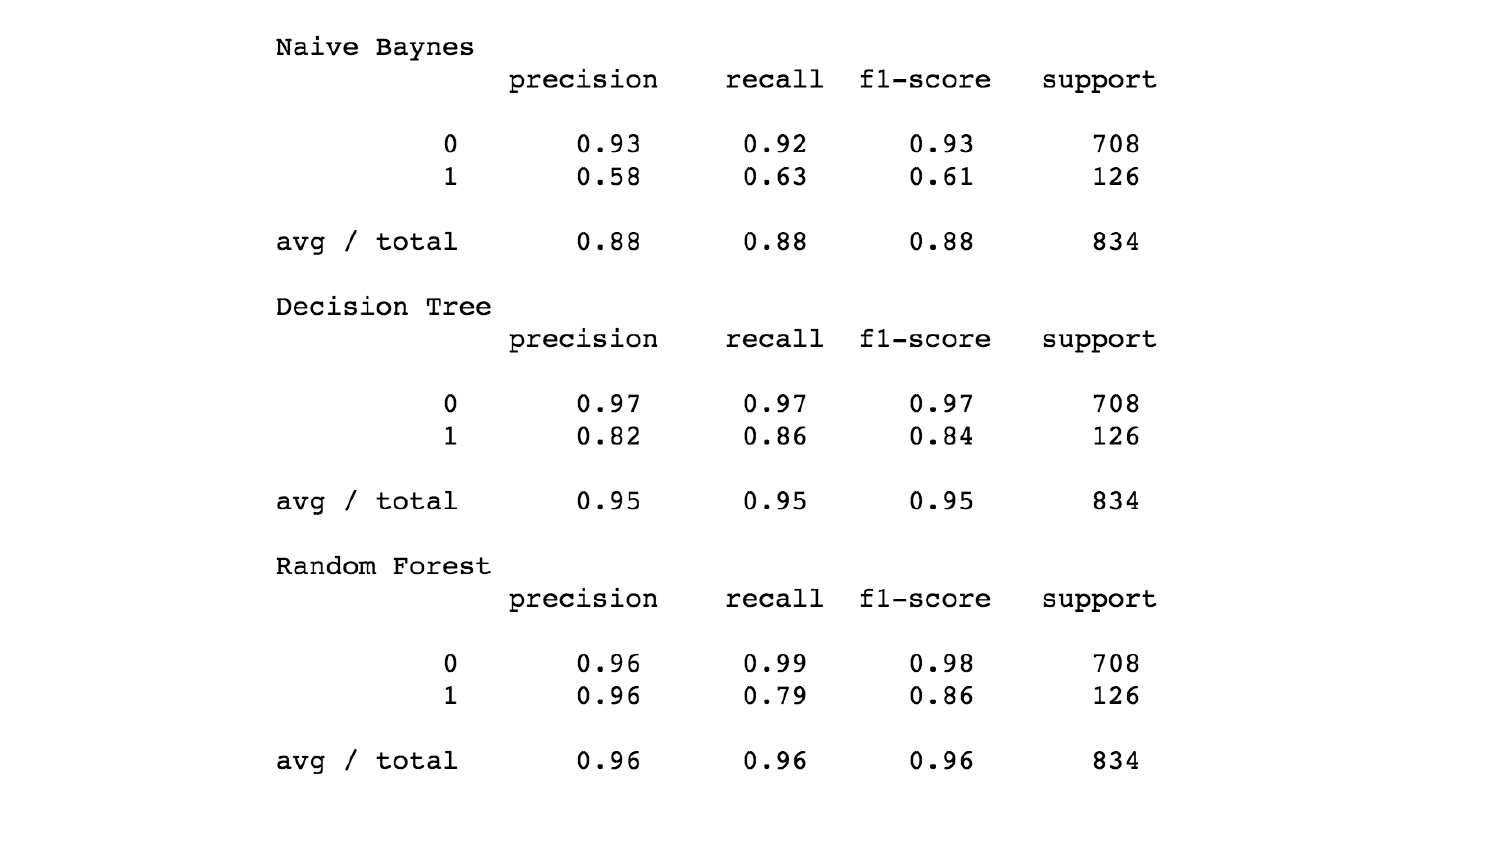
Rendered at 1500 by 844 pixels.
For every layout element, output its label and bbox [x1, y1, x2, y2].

picture [258, 24, 1172, 819]
